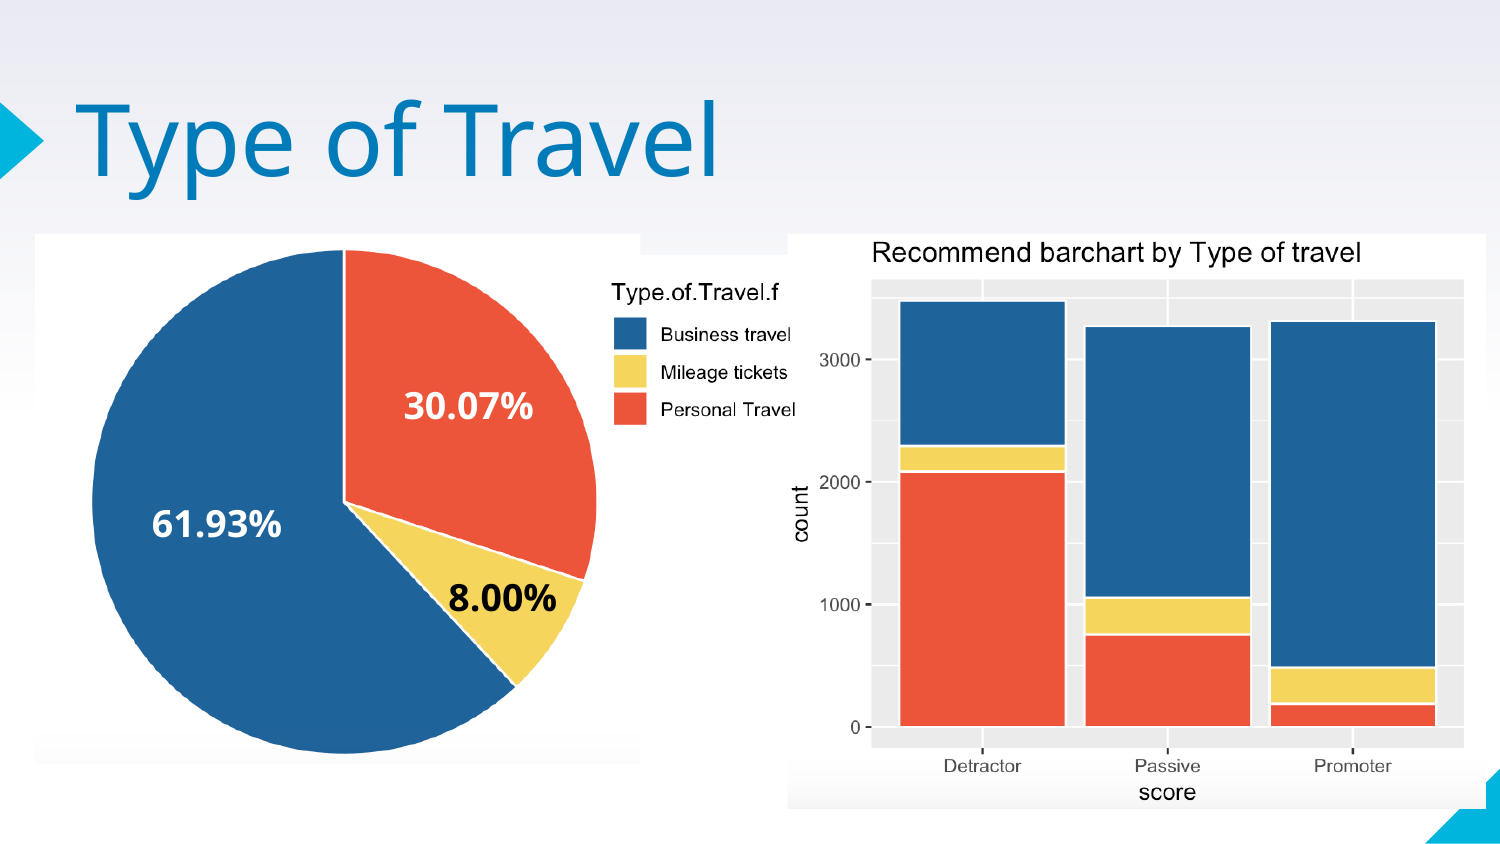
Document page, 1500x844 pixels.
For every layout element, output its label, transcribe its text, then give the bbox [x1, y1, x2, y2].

picture [34, 234, 1492, 820]
title Type of Travel [75, 99, 1001, 253]
